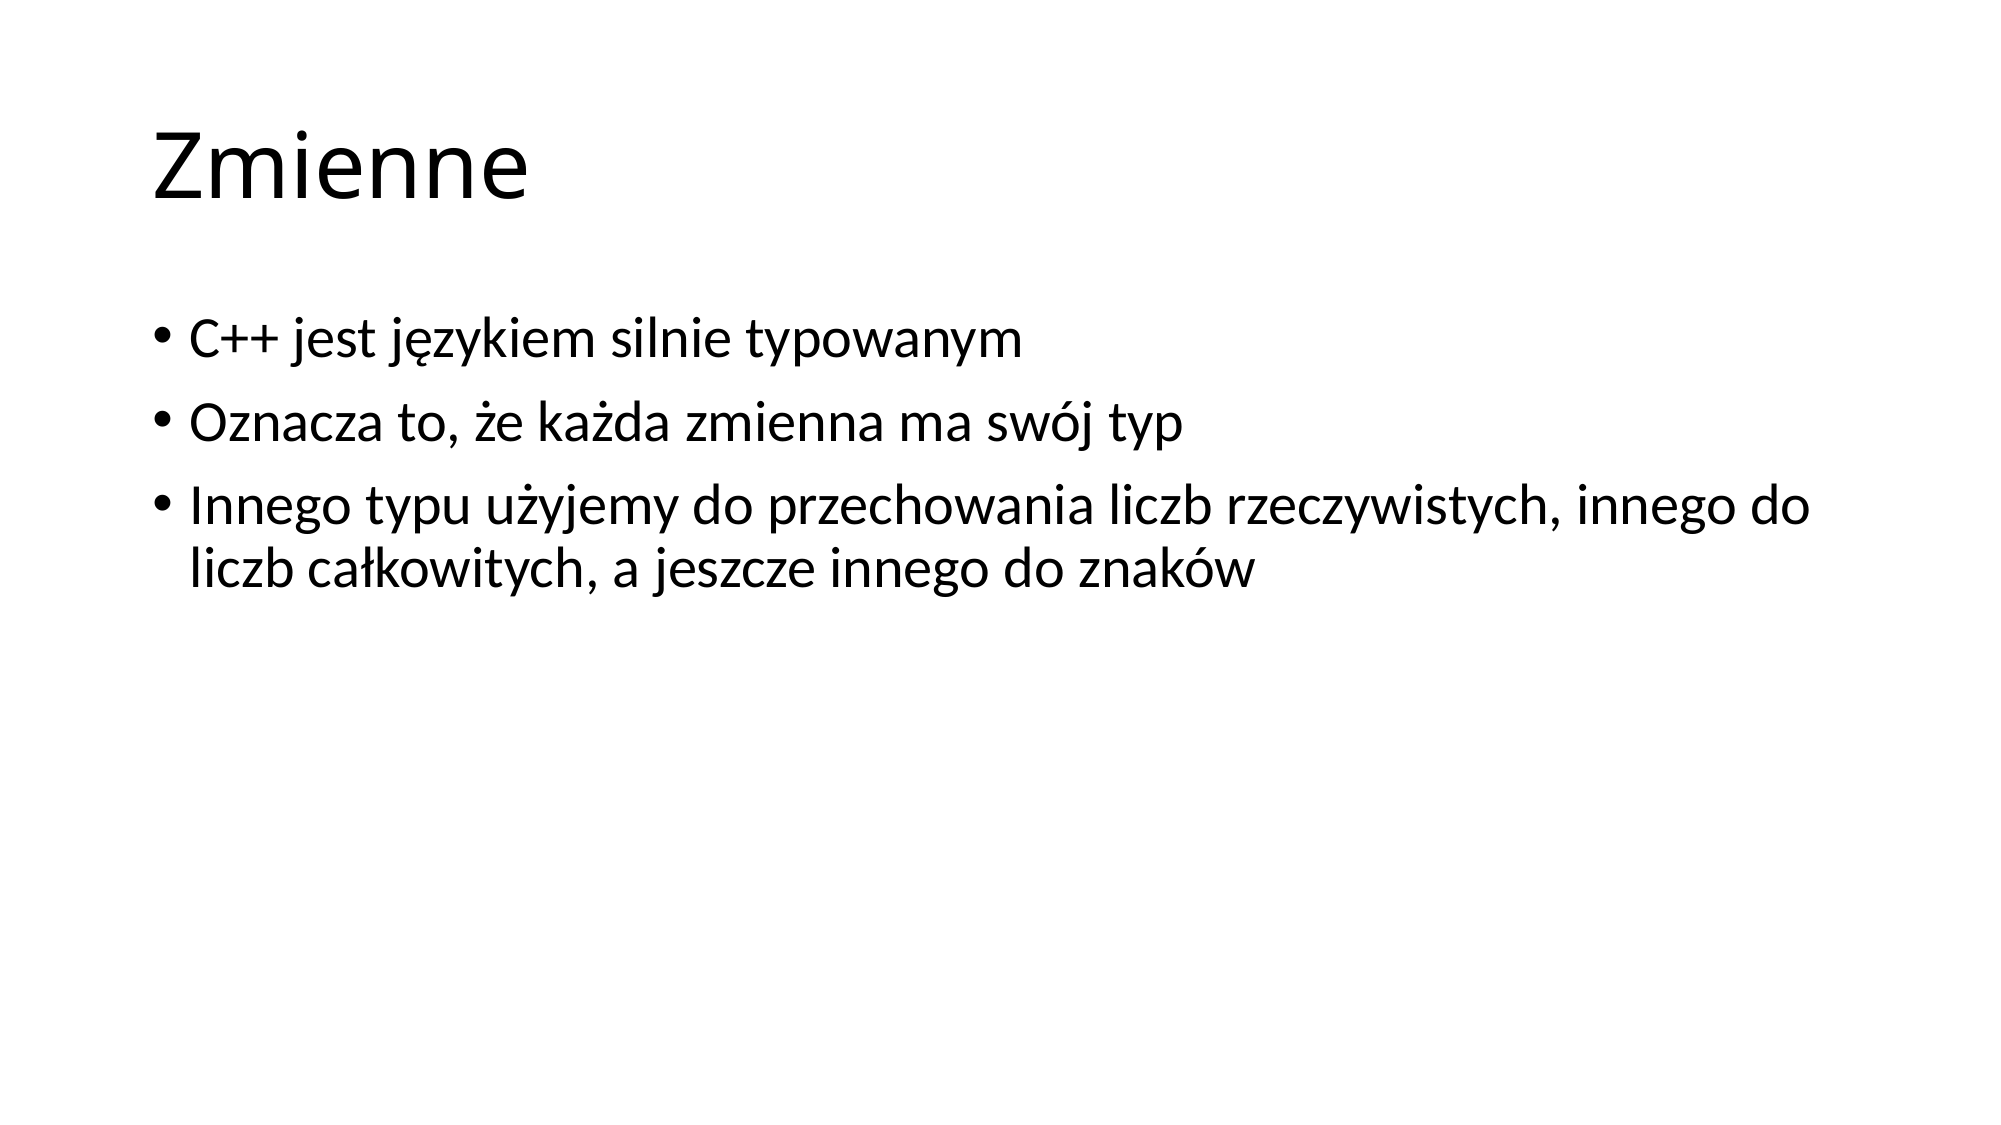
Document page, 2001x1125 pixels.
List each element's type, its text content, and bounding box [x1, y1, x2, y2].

list C++ jest językiem silnie typowanym Oznacza to, że każda zmienna ma swój typ Innego typu użyjemy do przechowania liczb rzeczywistych, innego do liczb całkowitych, a jeszcze innego do znaków [137, 299, 1863, 1014]
title Zmienne [137, 59, 1863, 278]
